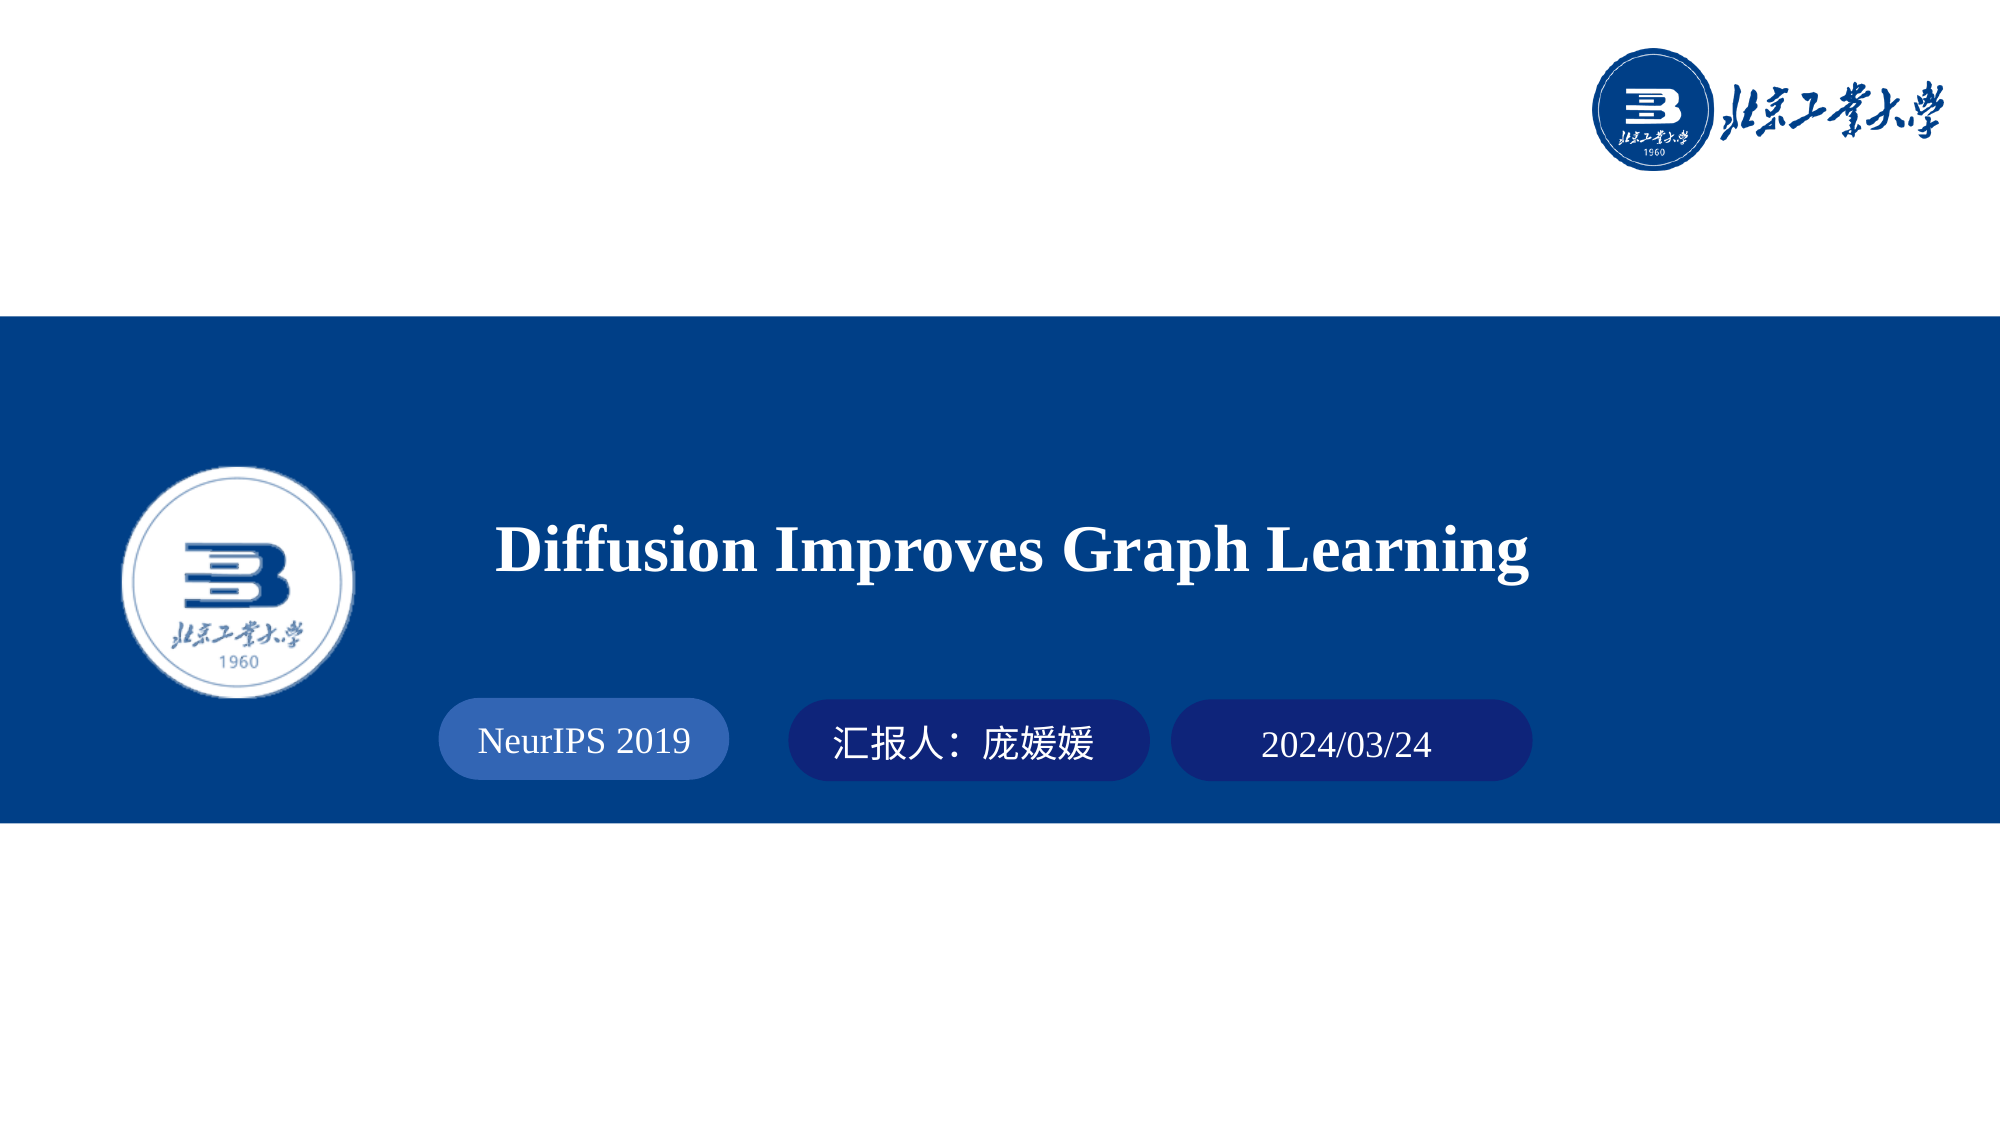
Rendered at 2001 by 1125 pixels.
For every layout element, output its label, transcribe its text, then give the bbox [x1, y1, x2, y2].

text_box [1169, 715, 1178, 765]
text_box [719, 710, 731, 768]
picture [1592, 48, 1944, 171]
picture [122, 467, 359, 698]
text_box [798, 698, 1152, 783]
text_box [451, 696, 717, 708]
text_box [1180, 698, 1534, 783]
text_box 汇报人：庞媛媛 [796, 712, 1132, 773]
text_box NeurIPS 2019 [449, 708, 719, 769]
text_box [450, 769, 718, 781]
text_box [0, 315, 2000, 824]
text_box [787, 714, 796, 766]
text_box Diffusion Improves Graph Learning [480, 489, 1743, 592]
text_box 2024/03/24 [1178, 712, 1514, 773]
text_box [437, 710, 449, 768]
